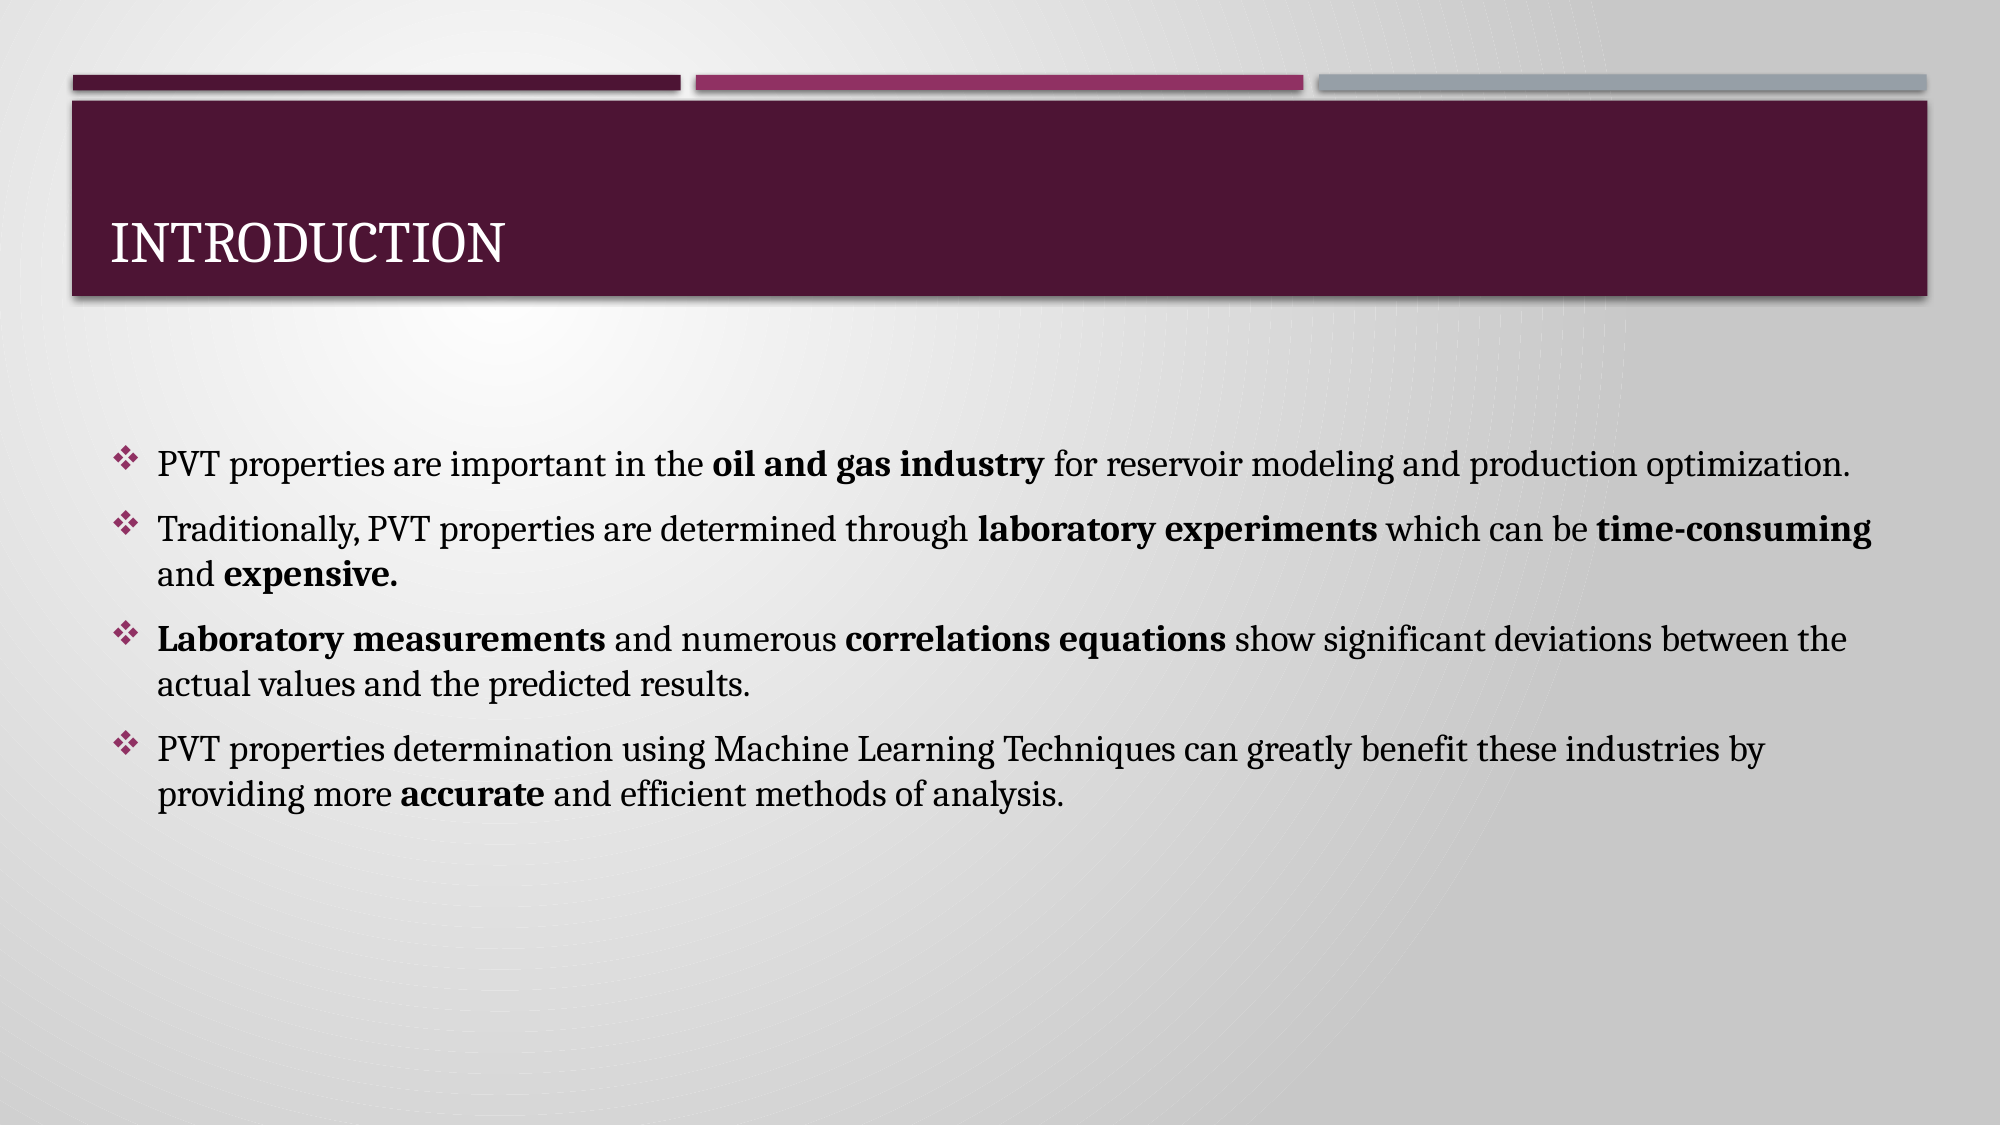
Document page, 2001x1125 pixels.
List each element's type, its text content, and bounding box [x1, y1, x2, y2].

title INTRODUCTION [95, 115, 1905, 282]
list PVT properties are important in the oil and gas industry for reservoir modeling and production optimization. Traditionally, PVT properties are determined through laboratory experiments which can be time-consuming and expensive. Laboratory measurements and numerous correlations equations show significant deviations between the actual values and the predicted results. PVT properties determination using Machine Learning Techniques can greatly benefit these industries by providing more accurate and efficient methods of analysis. [95, 357, 1905, 962]
